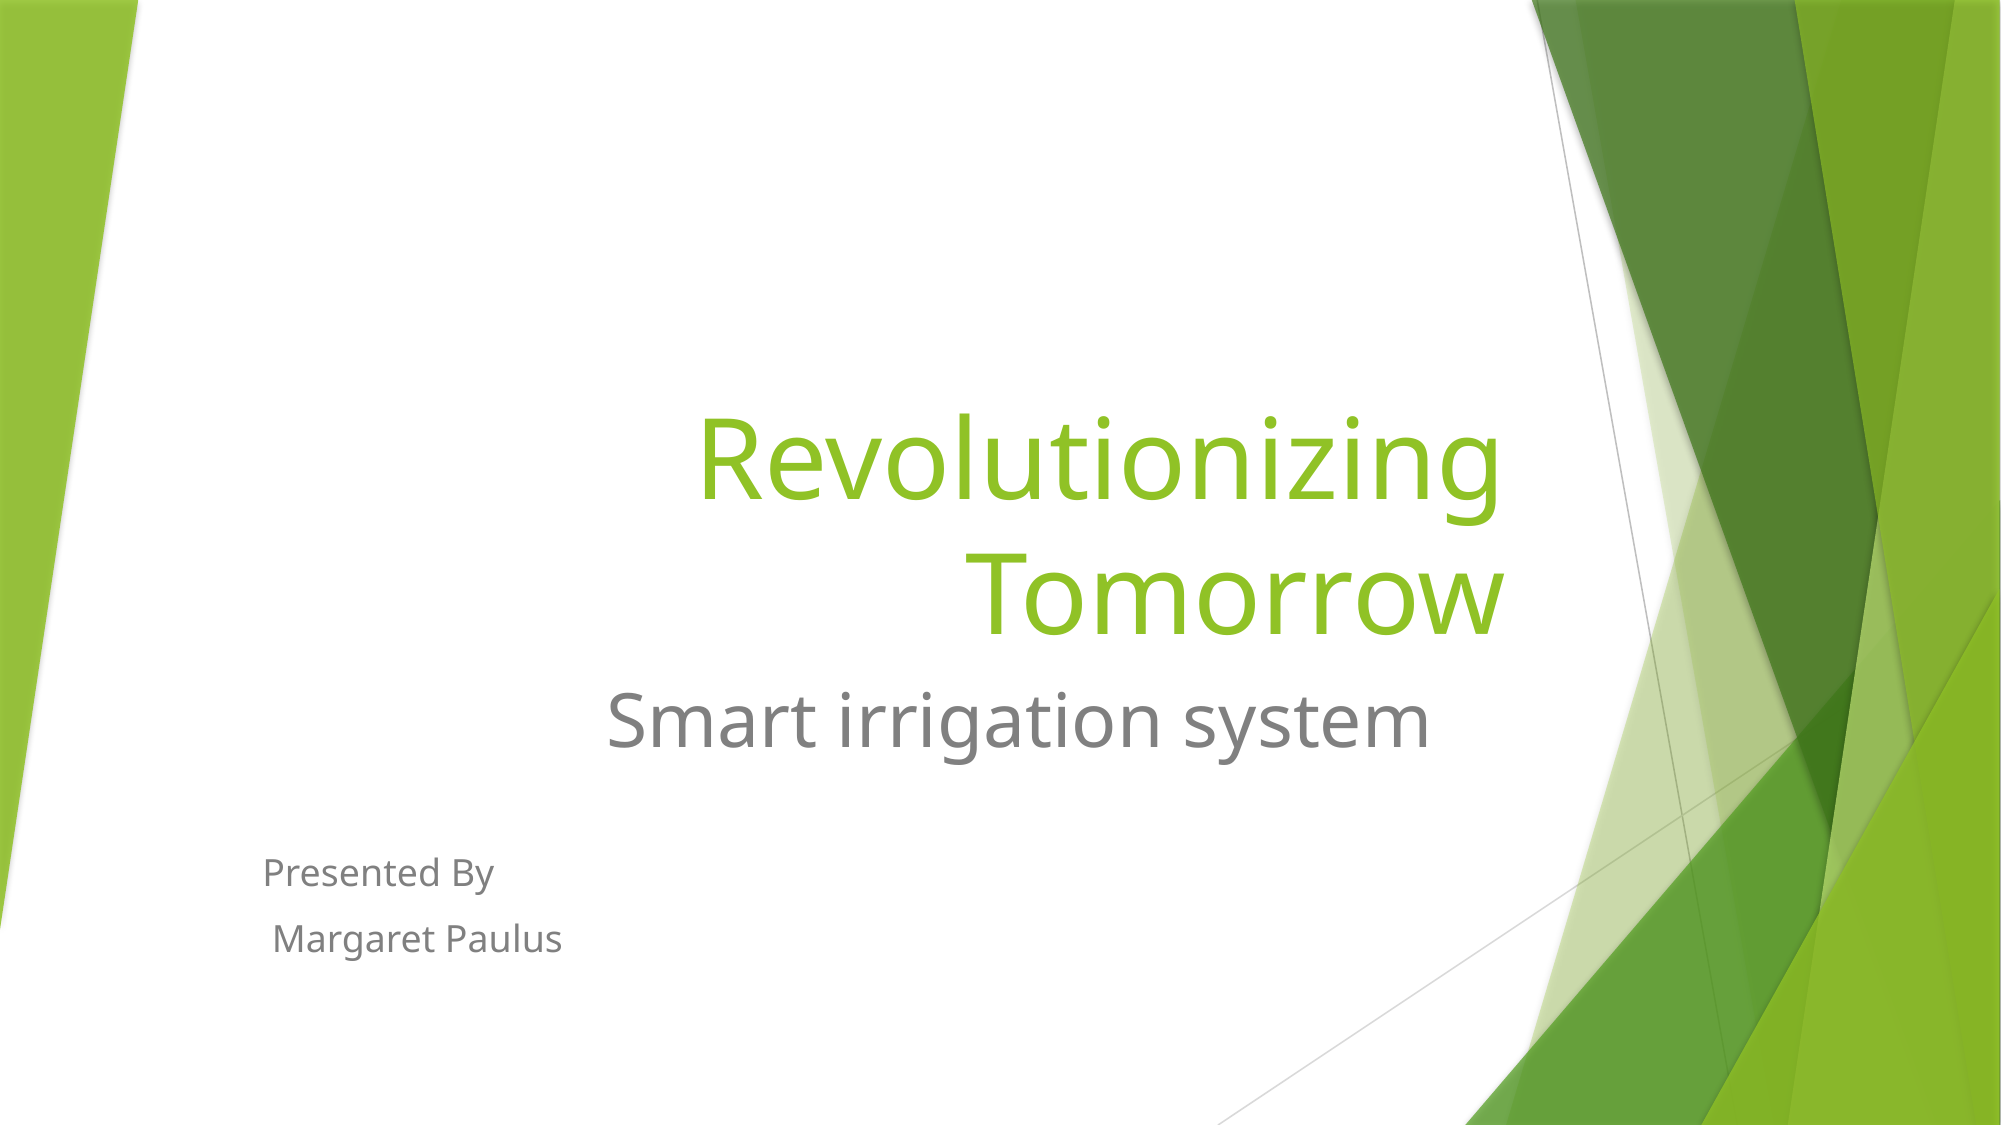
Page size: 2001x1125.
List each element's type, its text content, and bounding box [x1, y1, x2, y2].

subtitle Smart irrigation system Presented By Margaret Paulus [247, 664, 1522, 985]
title Revolutionizing Tomorrow [247, 394, 1522, 664]
